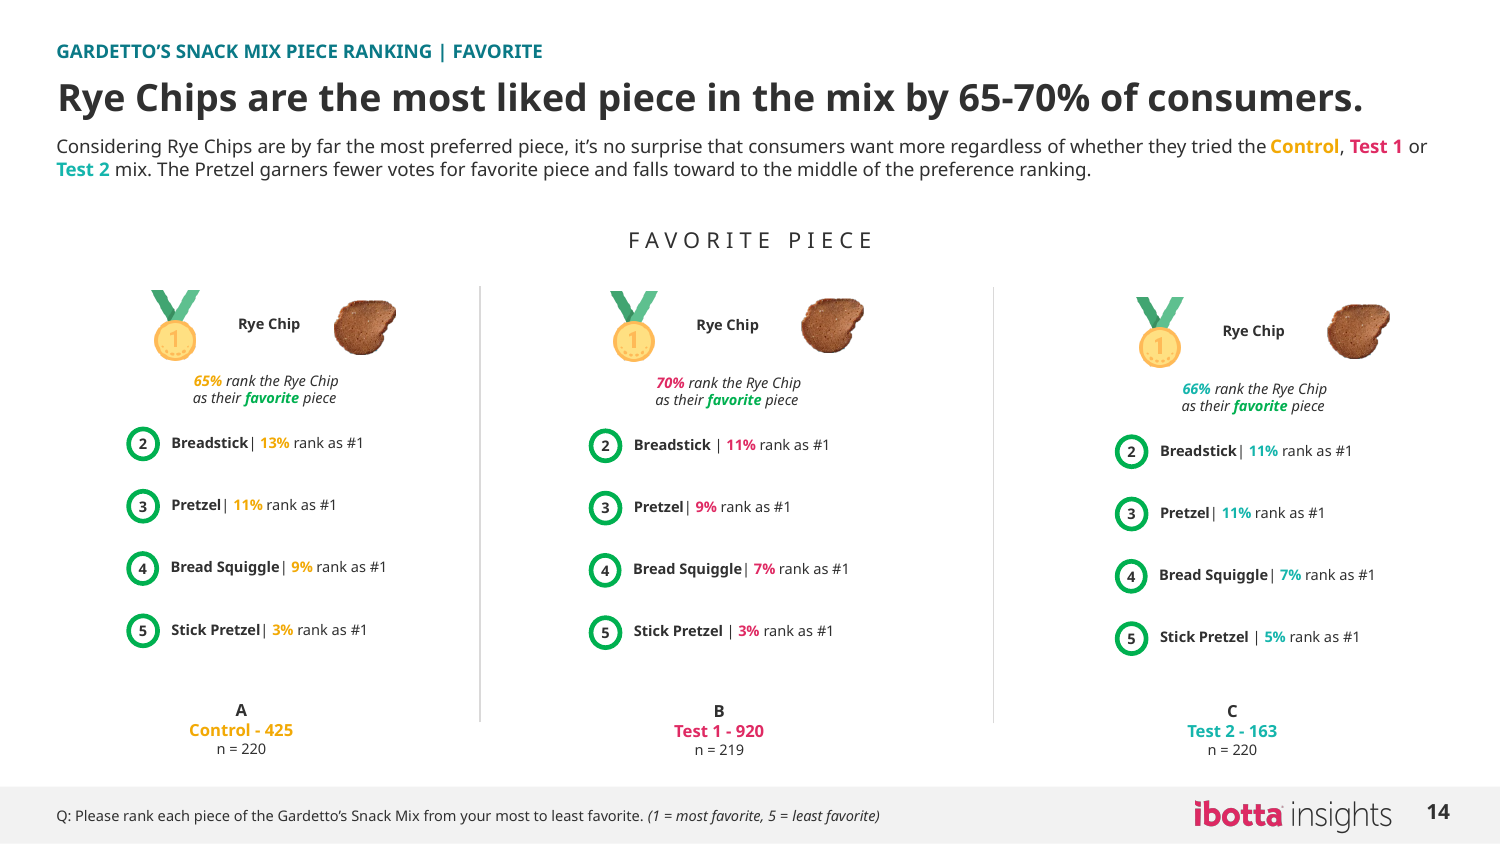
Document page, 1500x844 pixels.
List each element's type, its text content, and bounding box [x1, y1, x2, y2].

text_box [590, 284, 910, 648]
picture [1195, 796, 1393, 834]
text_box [128, 283, 447, 647]
list GARDETTO’S SNACK MIX PIECE RANKING | FAVORITE [56, 41, 1450, 67]
title Rye Chips are the most liked piece in the mix by 65-70% of consumers. [57, 46, 1464, 120]
picture [331, 298, 399, 357]
slide_number 14 [1402, 787, 1450, 838]
list Q: Please rank each piece of the Gardetto’s Snack Mix from your most to least favorite. (1 = most favorite, 5 = least favorite) [56, 787, 1183, 844]
list Considering Rye Chips are by far the most preferred piece, it’s no surprise that consumers want more regardless of whether they tried the Control, Test 1 or Test 2 mix. The Pretzel garners fewer votes for favorite piece and falls toward to the middle of the preference ranking. [56, 134, 1450, 208]
text_box FAVORITE PIECE [0, 218, 1500, 260]
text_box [37, 692, 1414, 767]
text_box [1117, 290, 1436, 654]
